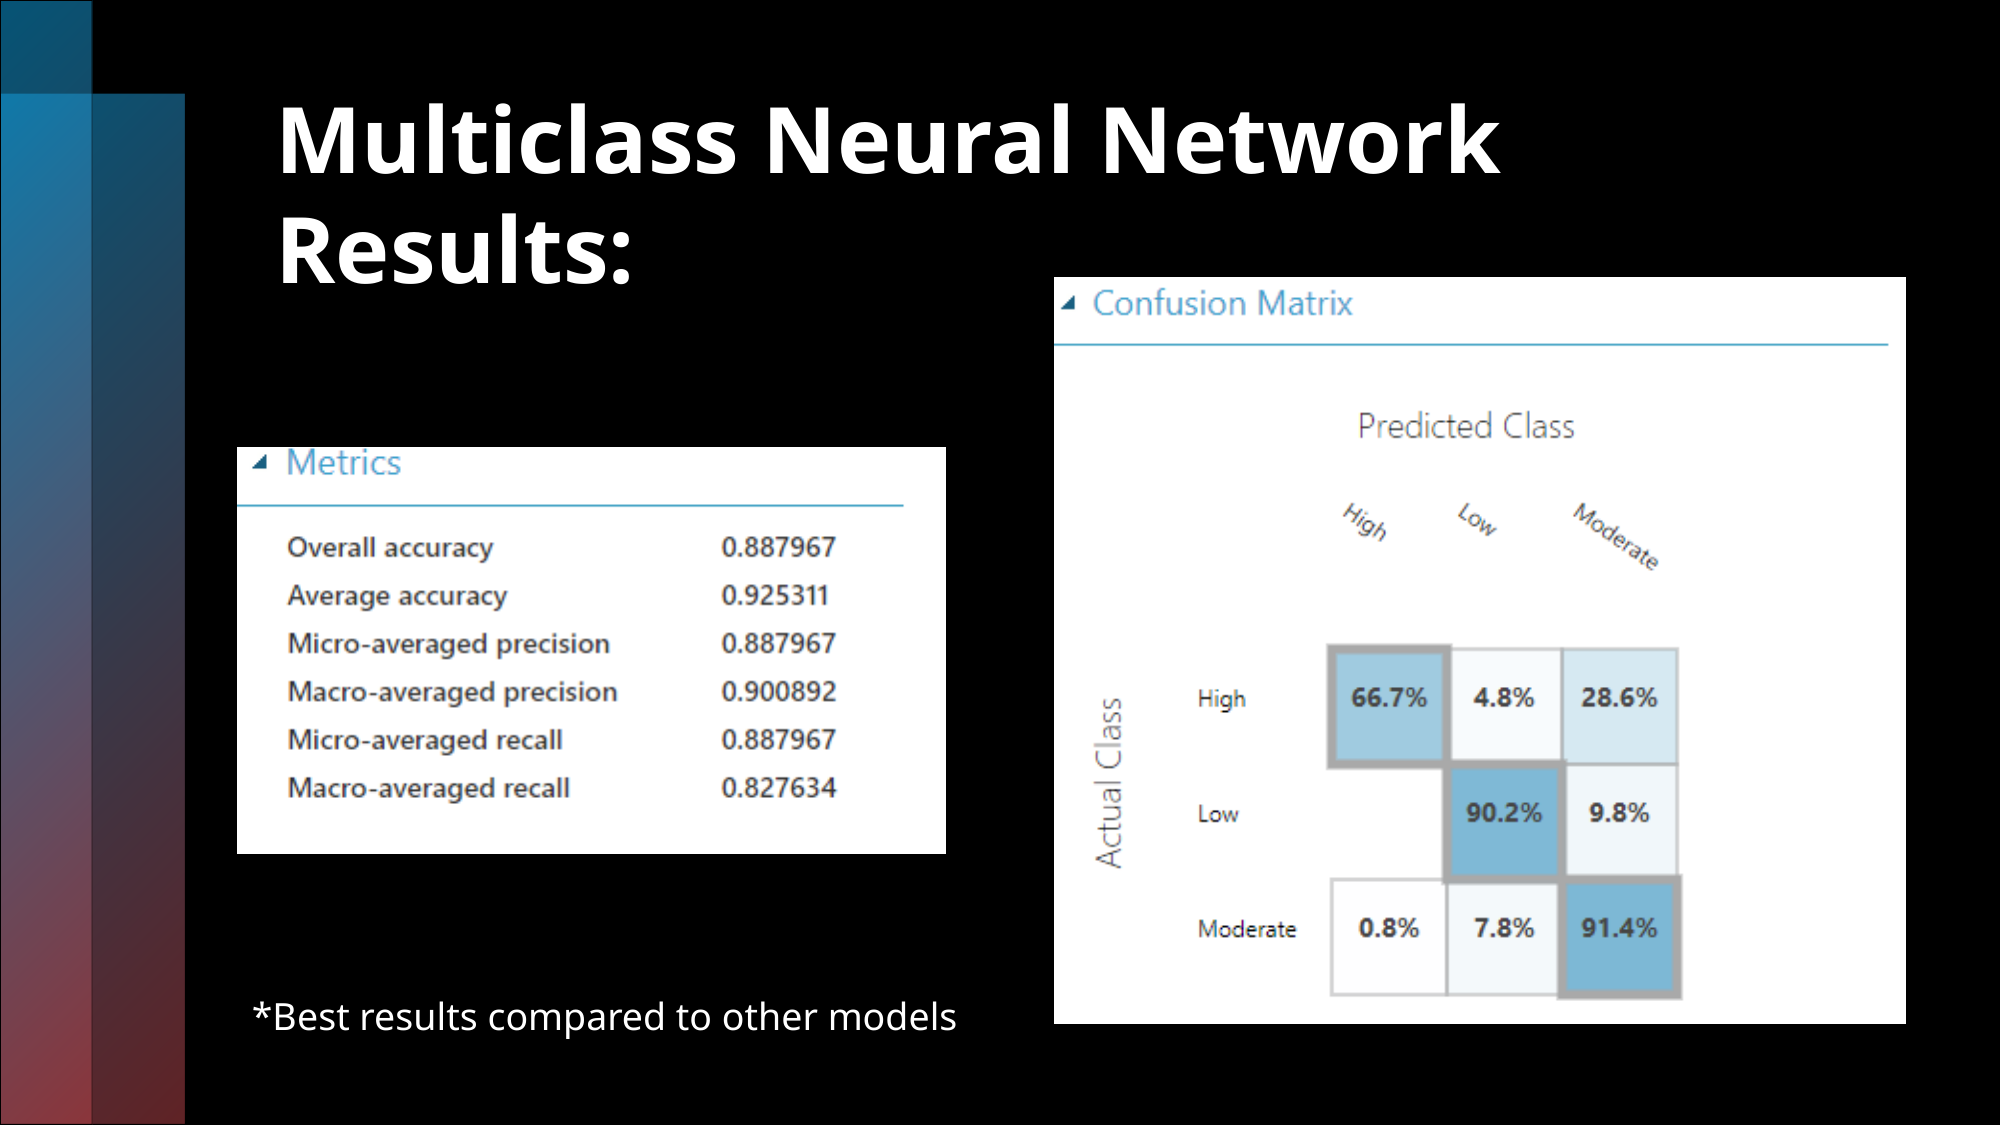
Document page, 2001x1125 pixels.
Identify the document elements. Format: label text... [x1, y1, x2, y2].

picture [1054, 277, 1906, 1024]
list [237, 447, 946, 854]
text_box *Best results compared to other models [237, 985, 1000, 1046]
title Multiclass Neural Network Results: [260, 74, 1817, 329]
